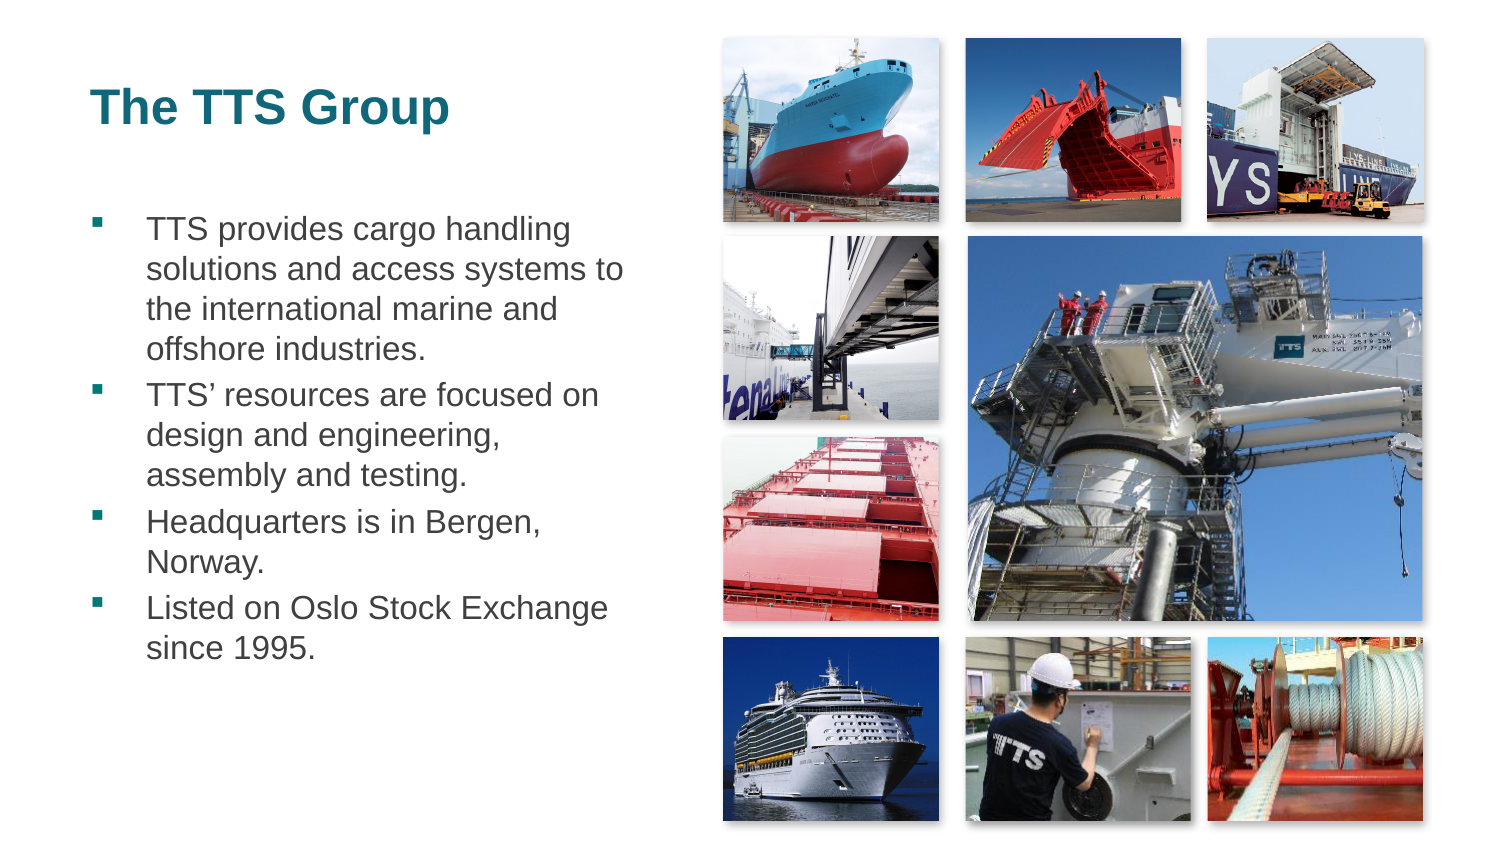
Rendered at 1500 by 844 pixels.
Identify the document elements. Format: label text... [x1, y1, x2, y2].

picture [723, 436, 940, 621]
picture [723, 38, 940, 222]
text_box The TTS Group [74, 33, 1425, 175]
picture [1207, 637, 1424, 822]
picture [965, 637, 1191, 822]
picture [965, 38, 1182, 222]
picture [967, 235, 1423, 621]
picture [723, 637, 940, 822]
picture [723, 235, 940, 420]
text_box TTS provides cargo handling solutions and access systems to the international marine and offshore industries. TTS’ resources are focused on design and engineering, assembly and testing. Headquarters is in Bergen, Norway. Listed on Oslo Stock Exchange since 1995. [75, 199, 665, 792]
picture [1207, 38, 1424, 222]
